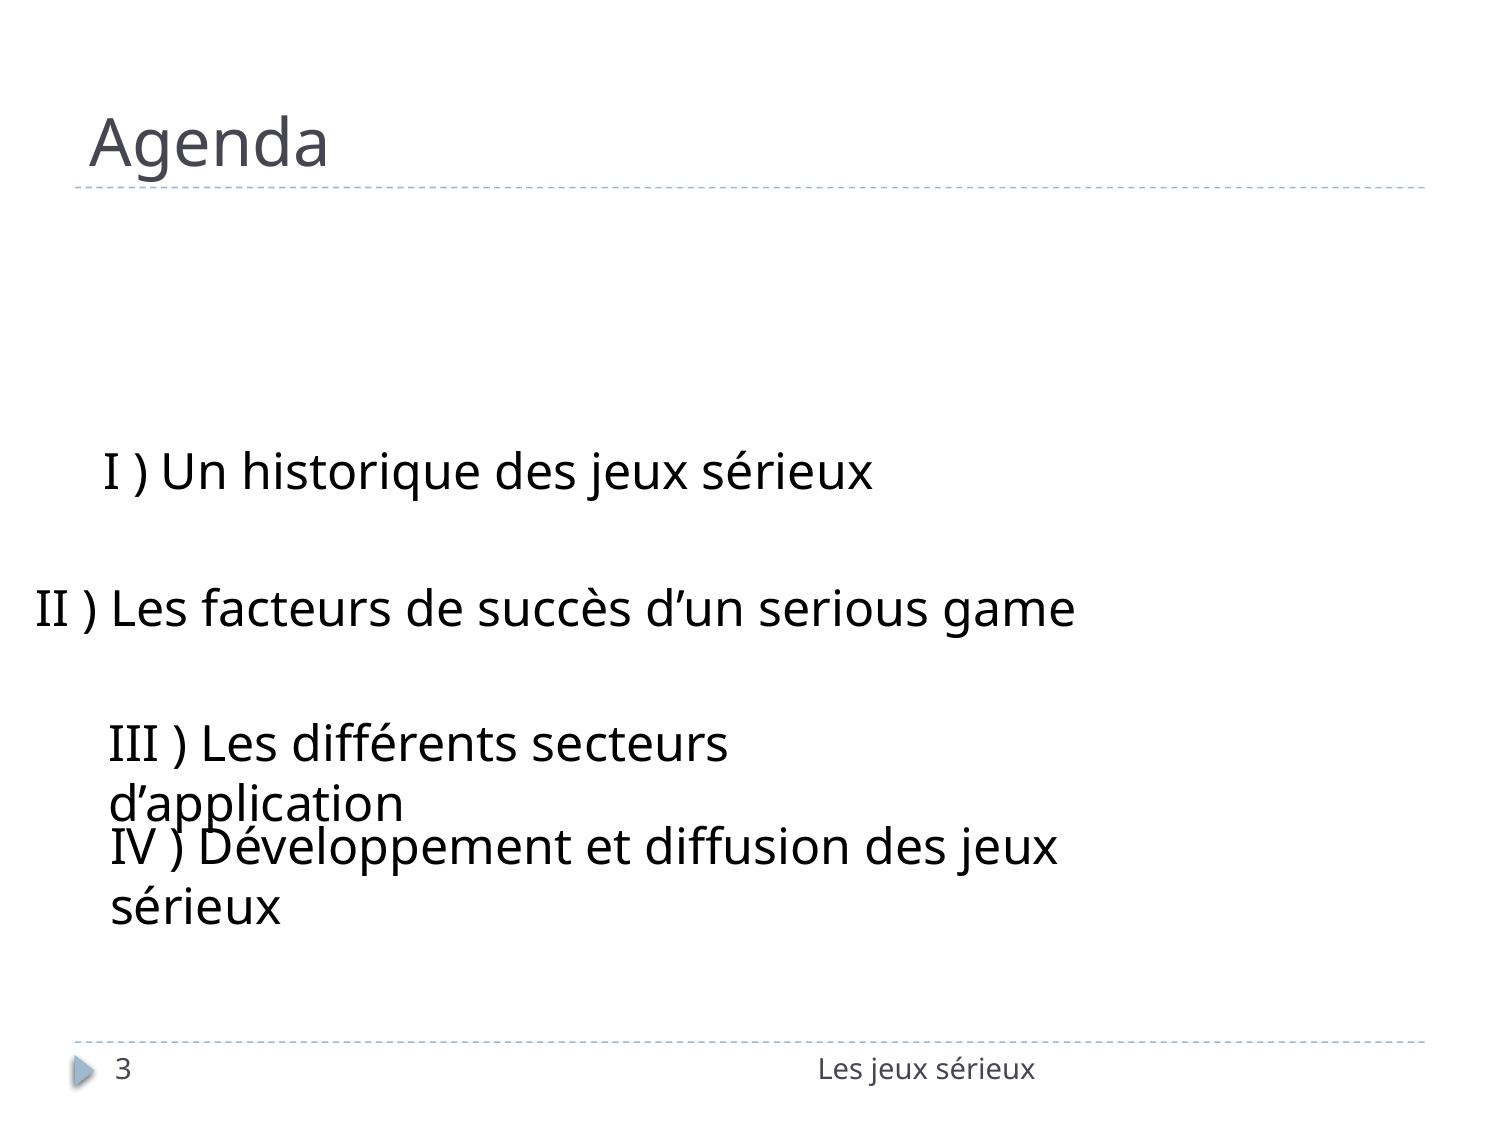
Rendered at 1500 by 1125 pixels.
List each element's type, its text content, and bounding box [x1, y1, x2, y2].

text_box III ) Les différents secteurs d’application [93, 704, 951, 899]
text_box IV ) Développement et diffusion des jeux sérieux [95, 807, 1164, 943]
slide_number 3 [100, 1042, 426, 1103]
text_box II ) Les facteurs de succès d’un serious game [20, 569, 1092, 644]
footer Les jeux sérieux [475, 1042, 1051, 1103]
text_box I ) Un historique des jeux sérieux [88, 432, 1282, 508]
title Agenda [75, 37, 1425, 188]
